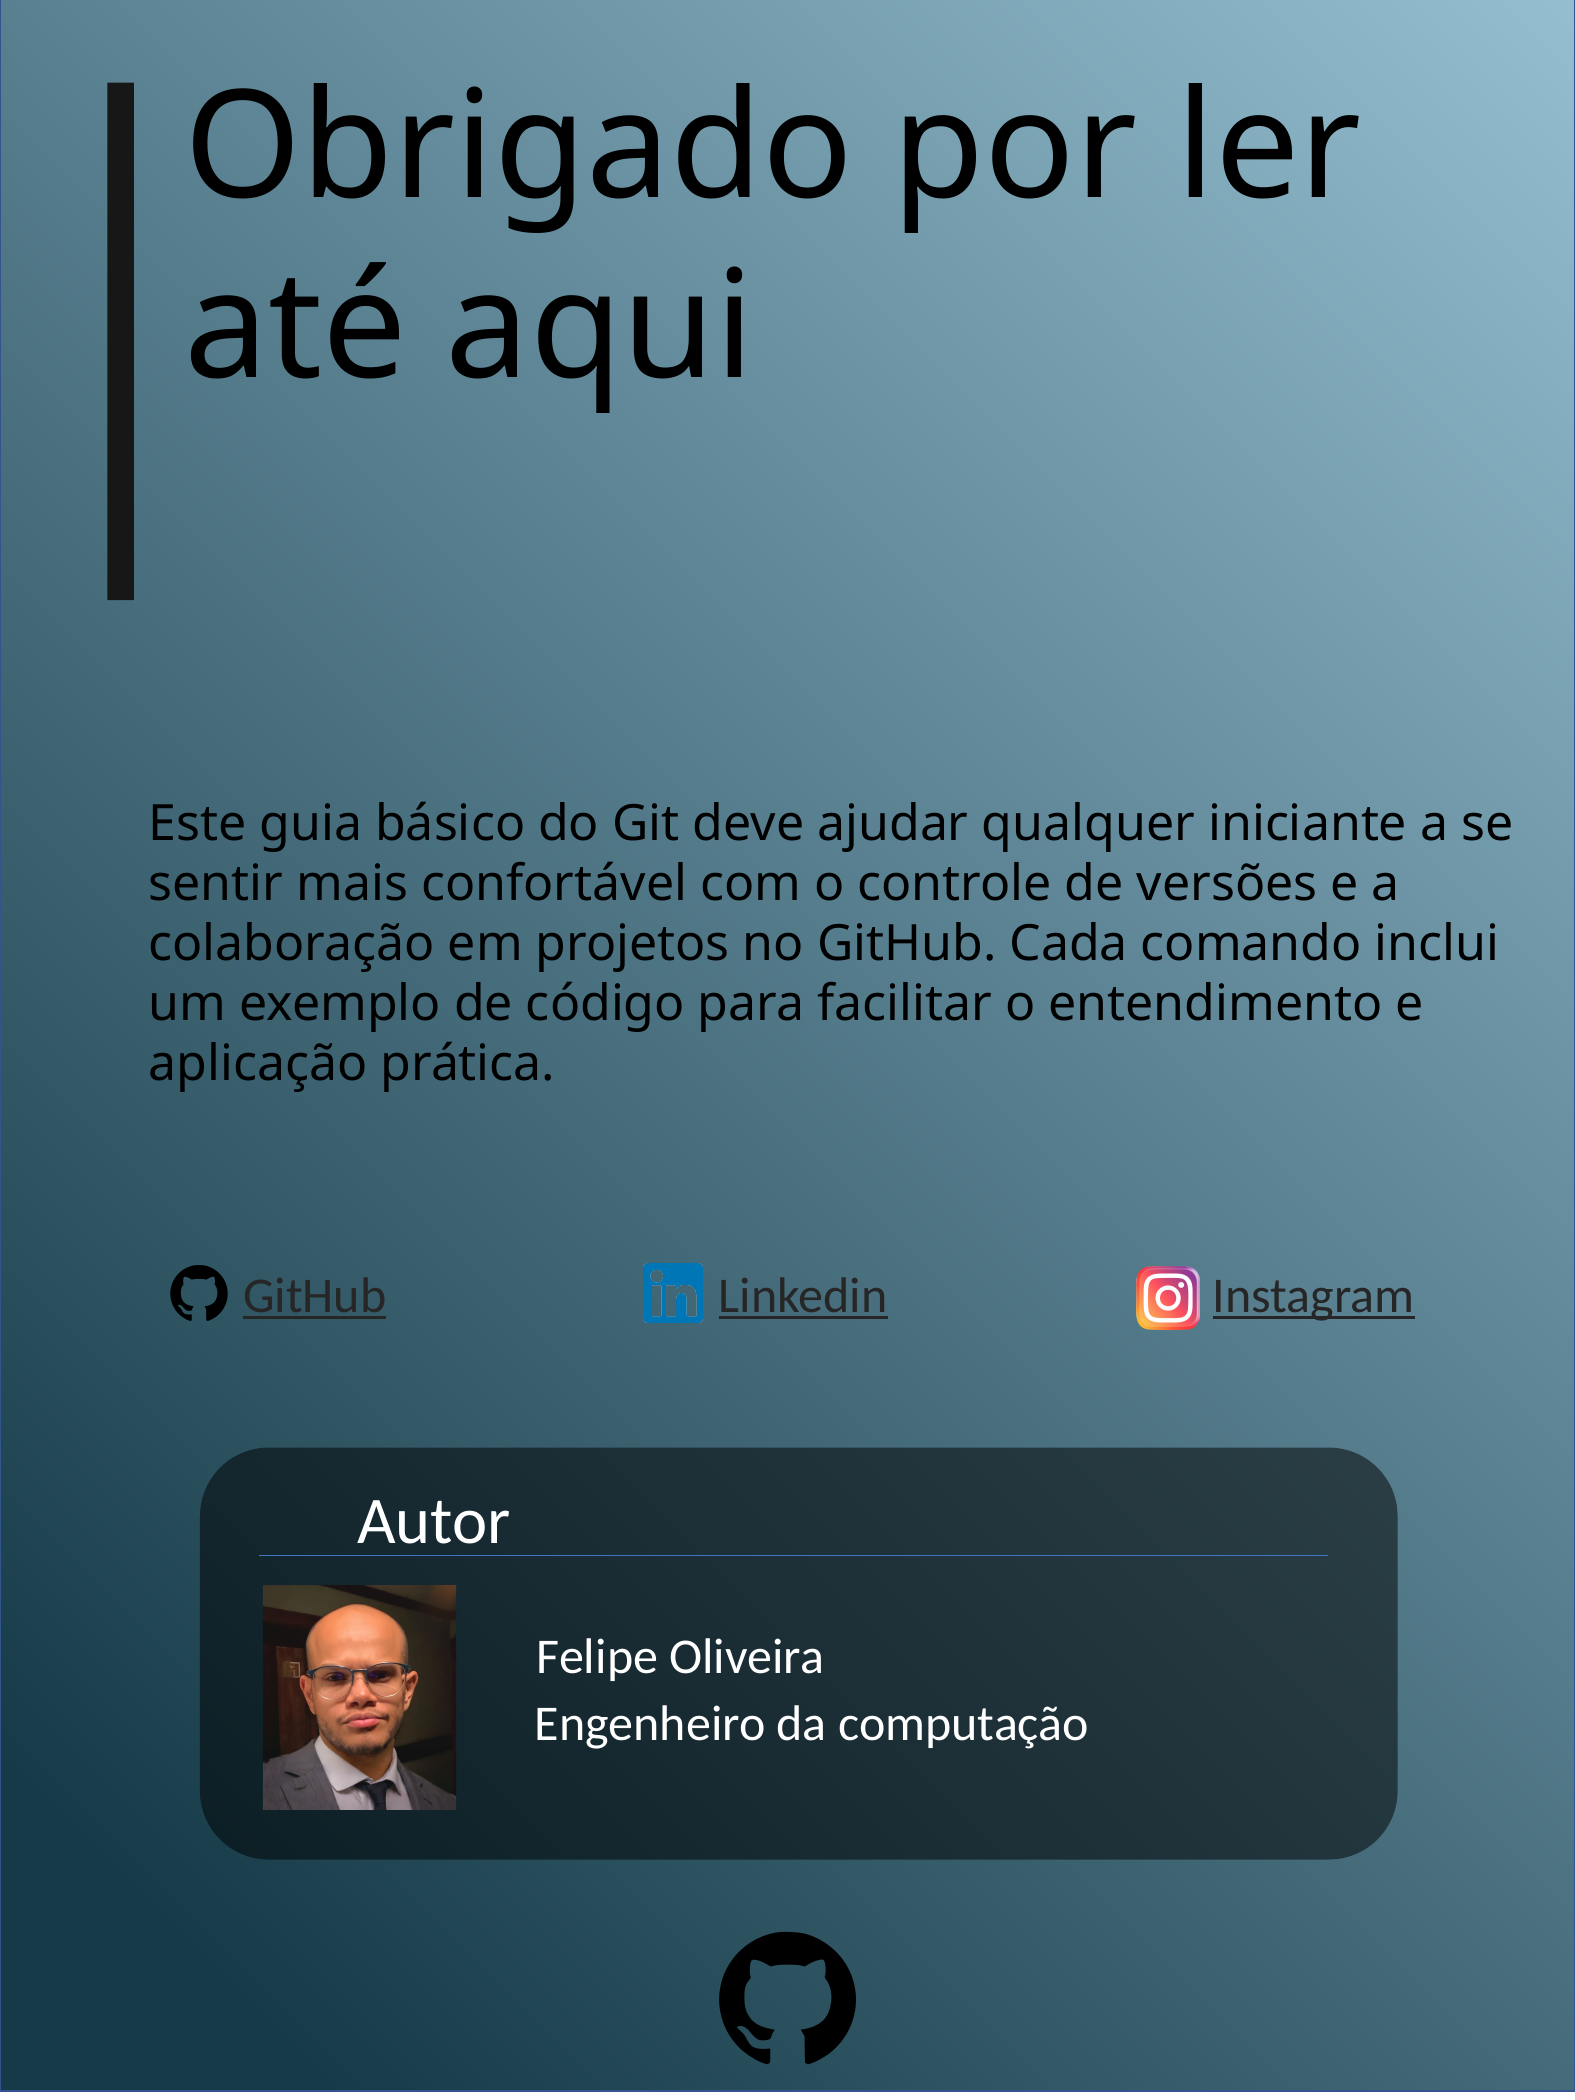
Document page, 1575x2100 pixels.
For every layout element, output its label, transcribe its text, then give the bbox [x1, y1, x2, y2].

text_box Este guia básico do Git deve ajudar qualquer iniciante a se sentir mais confortável com o controle de versões e a colaboração em projetos no GitHub. Cada comando inclui um exemplo de código para facilitar o entendimento e aplicação prática. [133, 783, 1539, 1098]
text_box Felipe Oliveira [522, 1615, 1018, 1683]
text_box [106, 82, 135, 601]
text_box Instagram [1198, 1254, 1441, 1330]
picture [262, 1585, 457, 1810]
text_box Autor [375, 1469, 543, 1555]
text_box [199, 1447, 1398, 1860]
text_box Autor [342, 1556, 543, 1565]
text_box [0, 0, 1575, 2092]
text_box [169, 1255, 457, 1332]
text_box Engenheiro da computação [520, 1683, 1122, 1759]
text_box 👨‍💻 [244, 1461, 375, 1556]
text_box Obrigado por ler até aqui [169, 39, 1441, 415]
picture [1133, 1263, 1203, 1333]
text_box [643, 1255, 932, 1332]
picture [716, 1927, 859, 2069]
